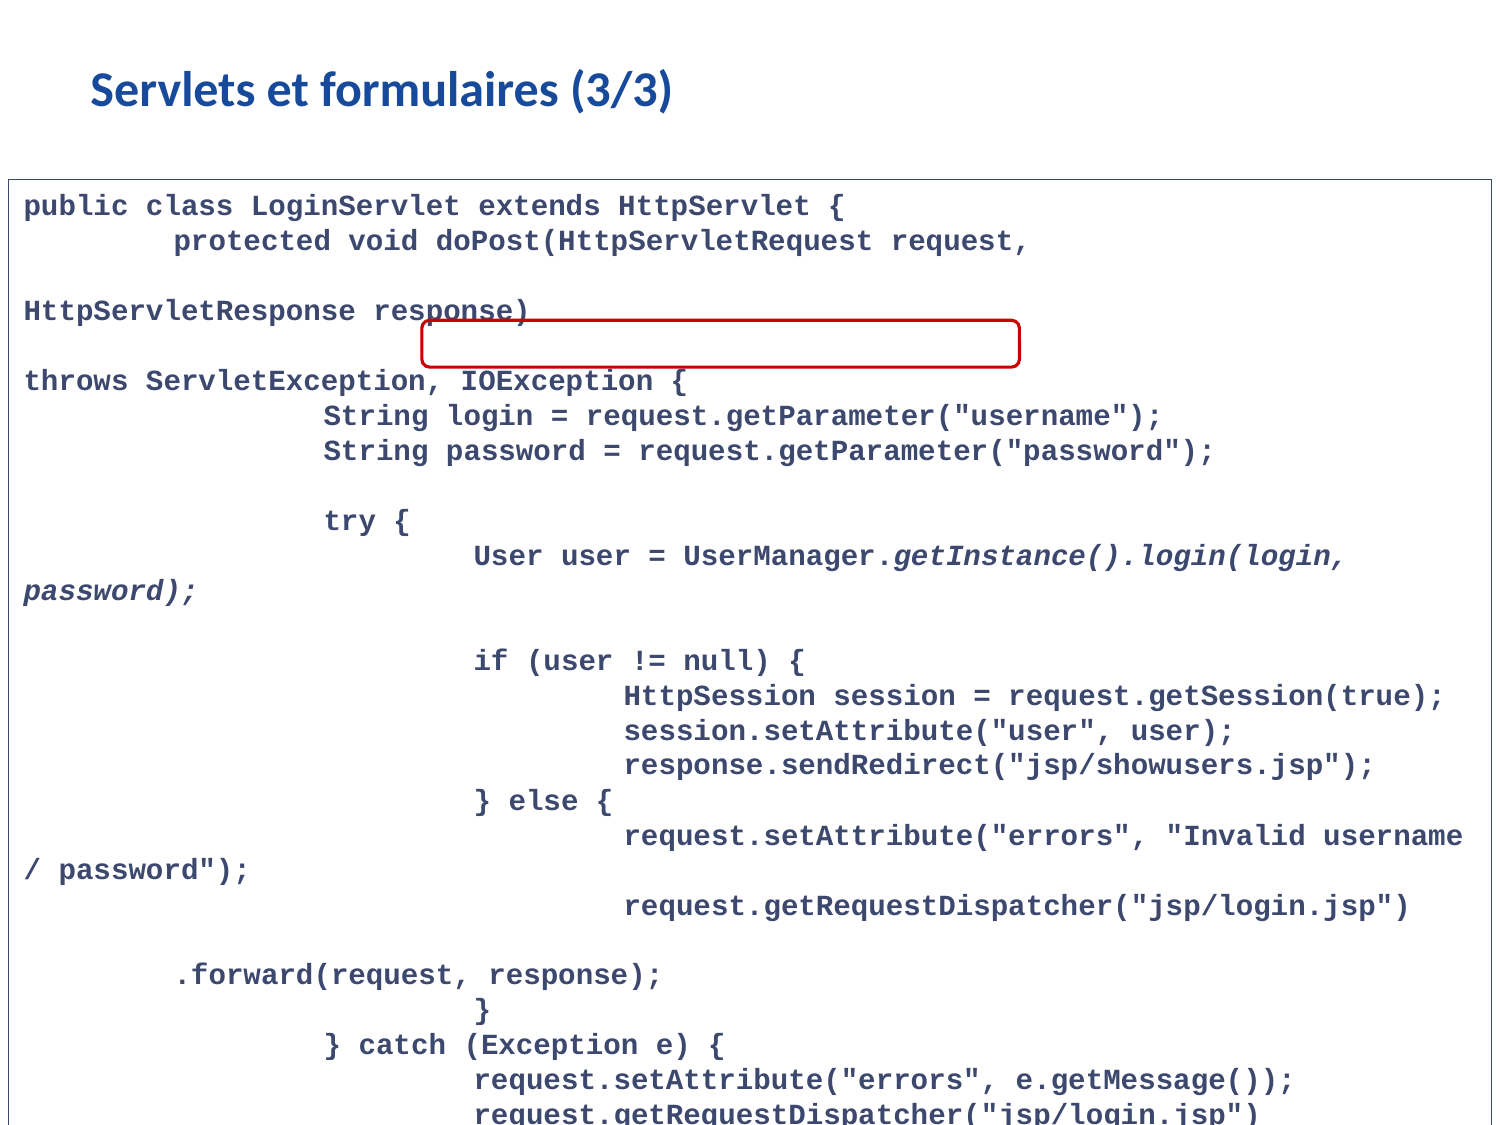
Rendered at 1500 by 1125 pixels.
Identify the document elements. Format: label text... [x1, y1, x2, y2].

title Servlets et formulaires (3/3) [72, 47, 1426, 145]
text_box [421, 320, 1020, 368]
text_box public class LoginServlet extends HttpServlet { protected void doPost(HttpServletRequest request, HttpServletResponse response) throws ServletException, IOException { String login = request.getParameter("username"); String password = request.getParameter("password"); try { User user = UserManager.getInstance().login(login, password); if (user != null) { HttpSession session = request.getSession(true); session.setAttribute("user", user); response.sendRedirect("jsp/showusers.jsp"); } else { request.setAttribute("errors", "Invalid username / password"); request.getRequestDispatcher("jsp/login.jsp") .forward(request, response); } } catch (Exception e) { request.setAttribute("errors", e.getMessage()); request.getRequestDispatcher("jsp/login.jsp") .forward(request, response); } } } [8, 179, 1492, 1125]
